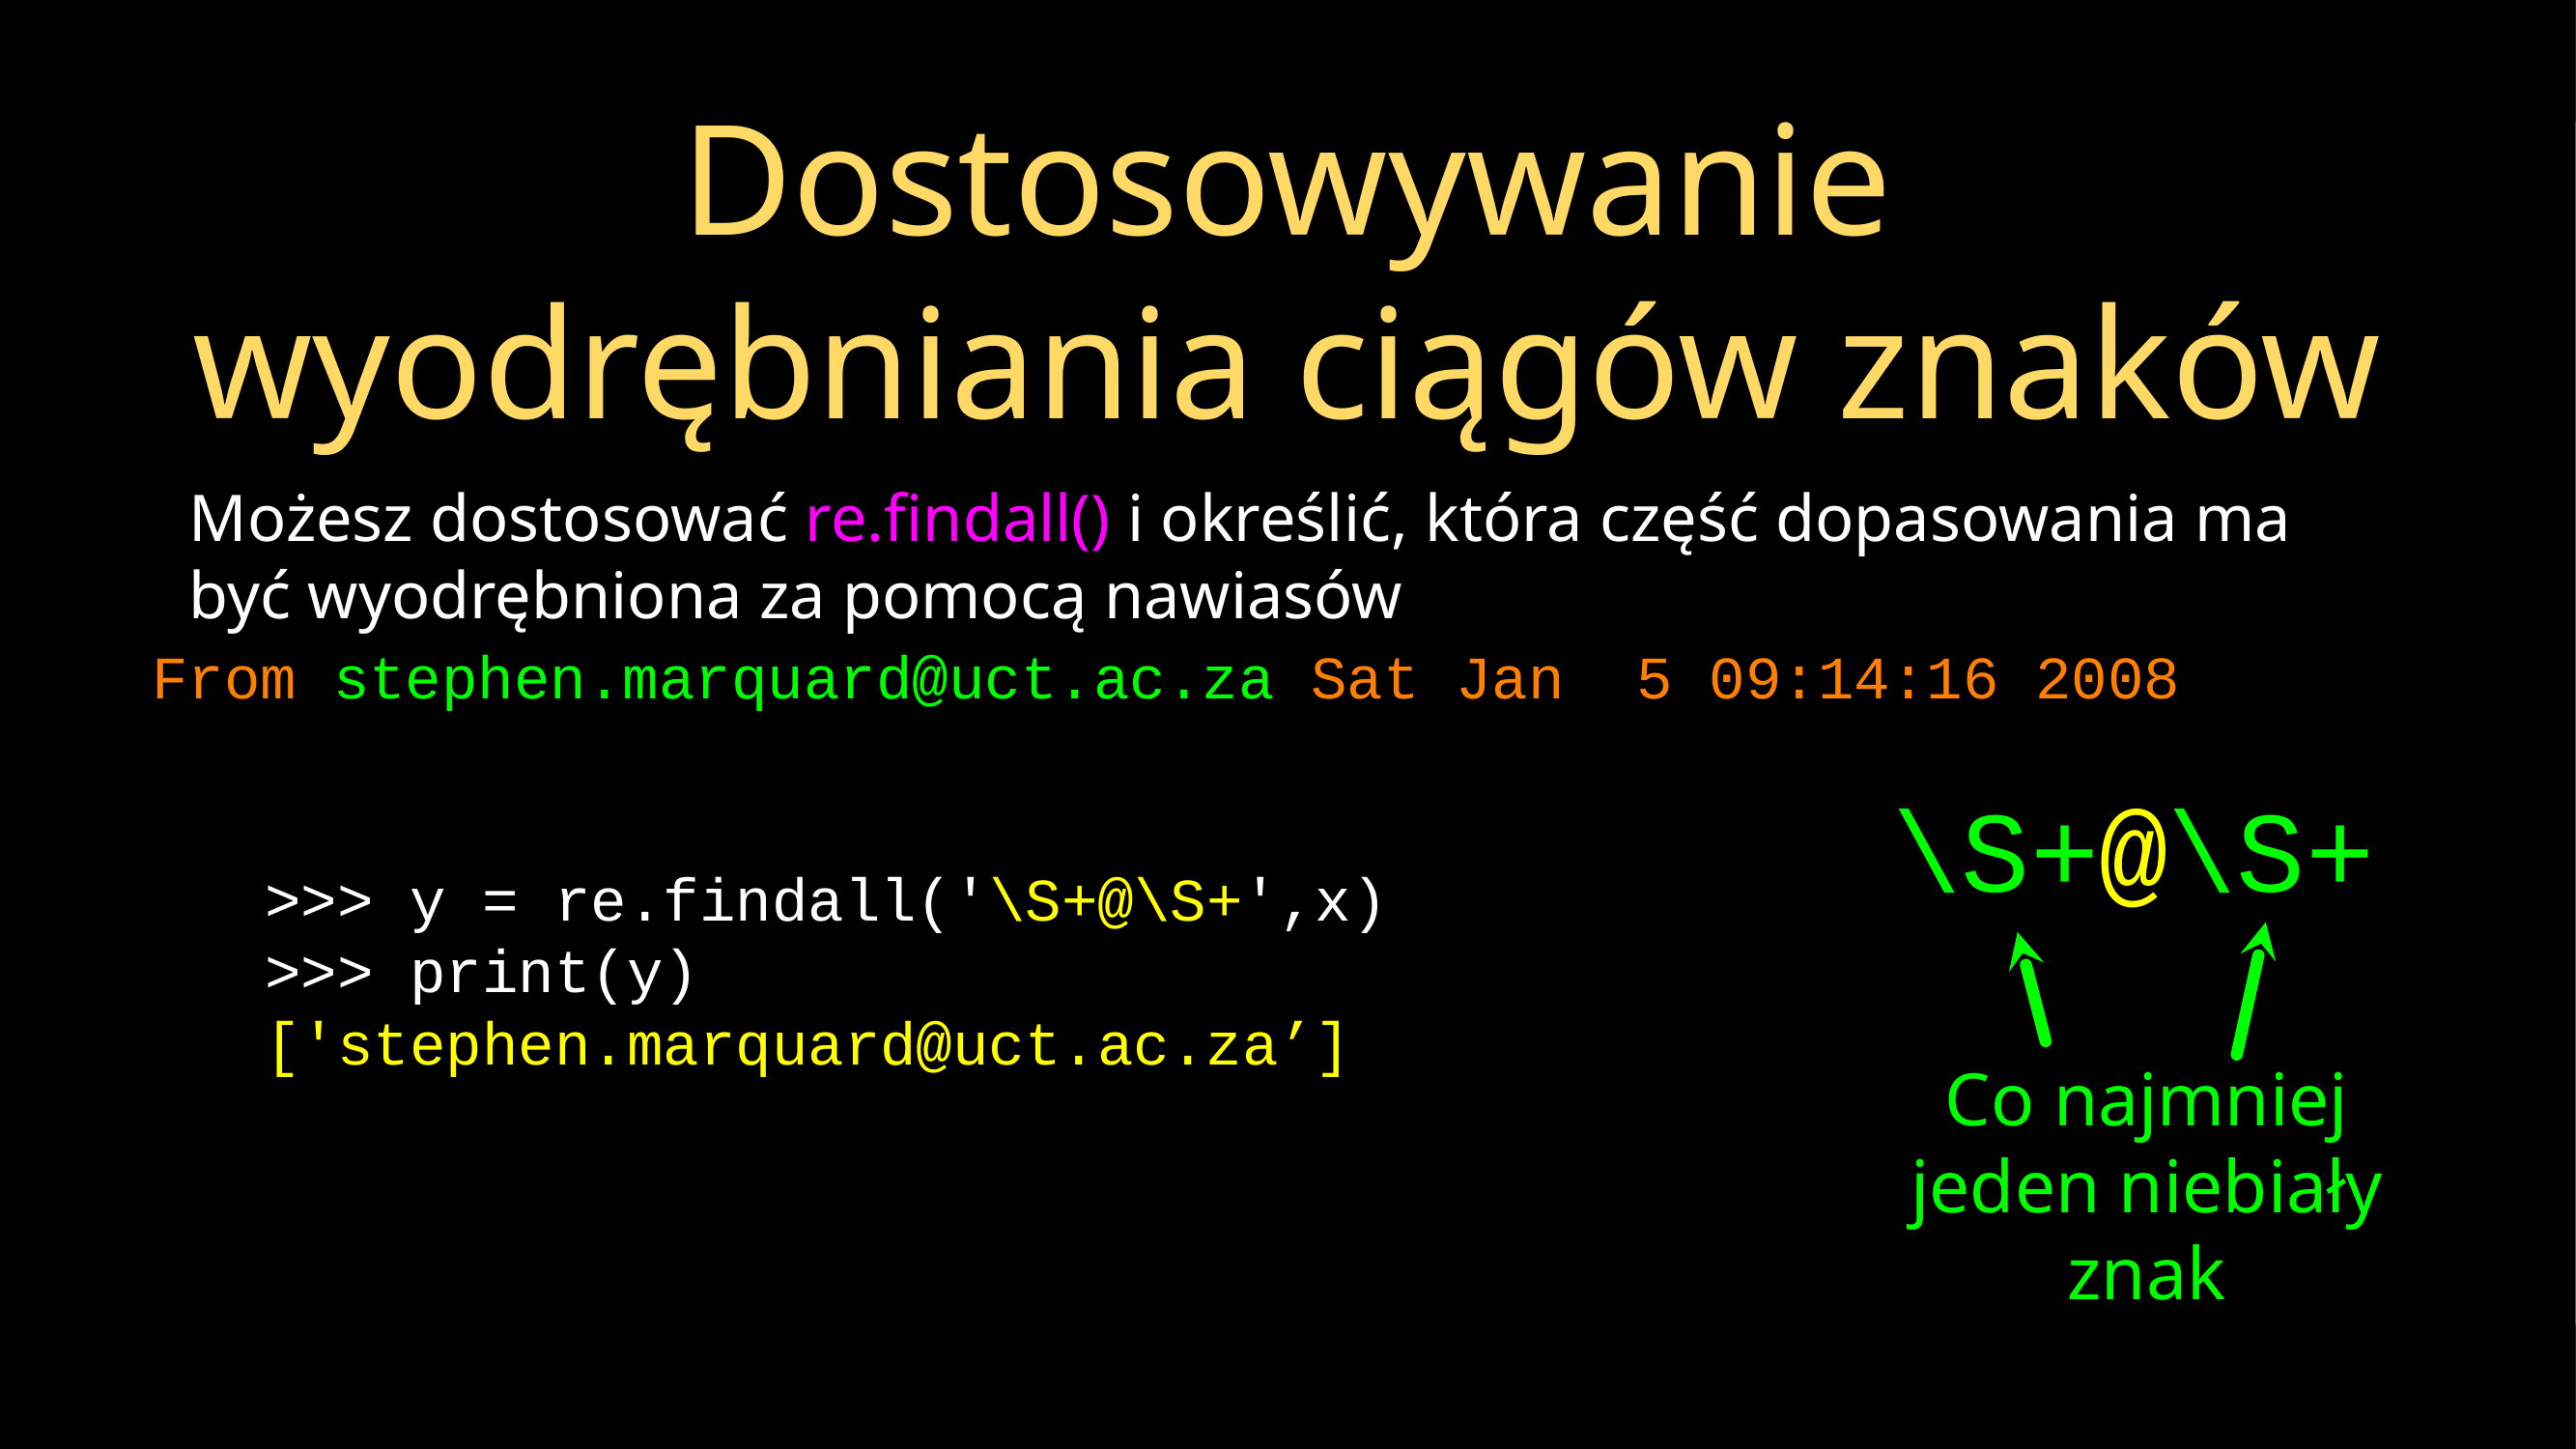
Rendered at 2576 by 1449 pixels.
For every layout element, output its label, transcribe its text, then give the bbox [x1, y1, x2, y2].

list Możesz dostosować re.findall() i określić, która część dopasowania ma być wyodrębniona za pomocą nawiasów [183, 470, 2391, 621]
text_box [2017, 931, 2047, 1042]
text_box >>> y = re.findall('\S+@\S+',x) >>> print(y) ['stephen.marquard@uct.ac.za’] [265, 814, 2025, 1123]
text_box \S+@\S+ [1892, 773, 2406, 921]
title Dostosowywanie wyodrębniania ciągów znaków [183, 128, 2391, 403]
text_box Co najmniej jeden niebiały znak [1889, 1052, 2404, 1317]
text_box From stephen.marquard@uct.ac.za Sat Jan 5 09:14:16 2008 [152, 621, 2436, 729]
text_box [2236, 922, 2266, 1055]
